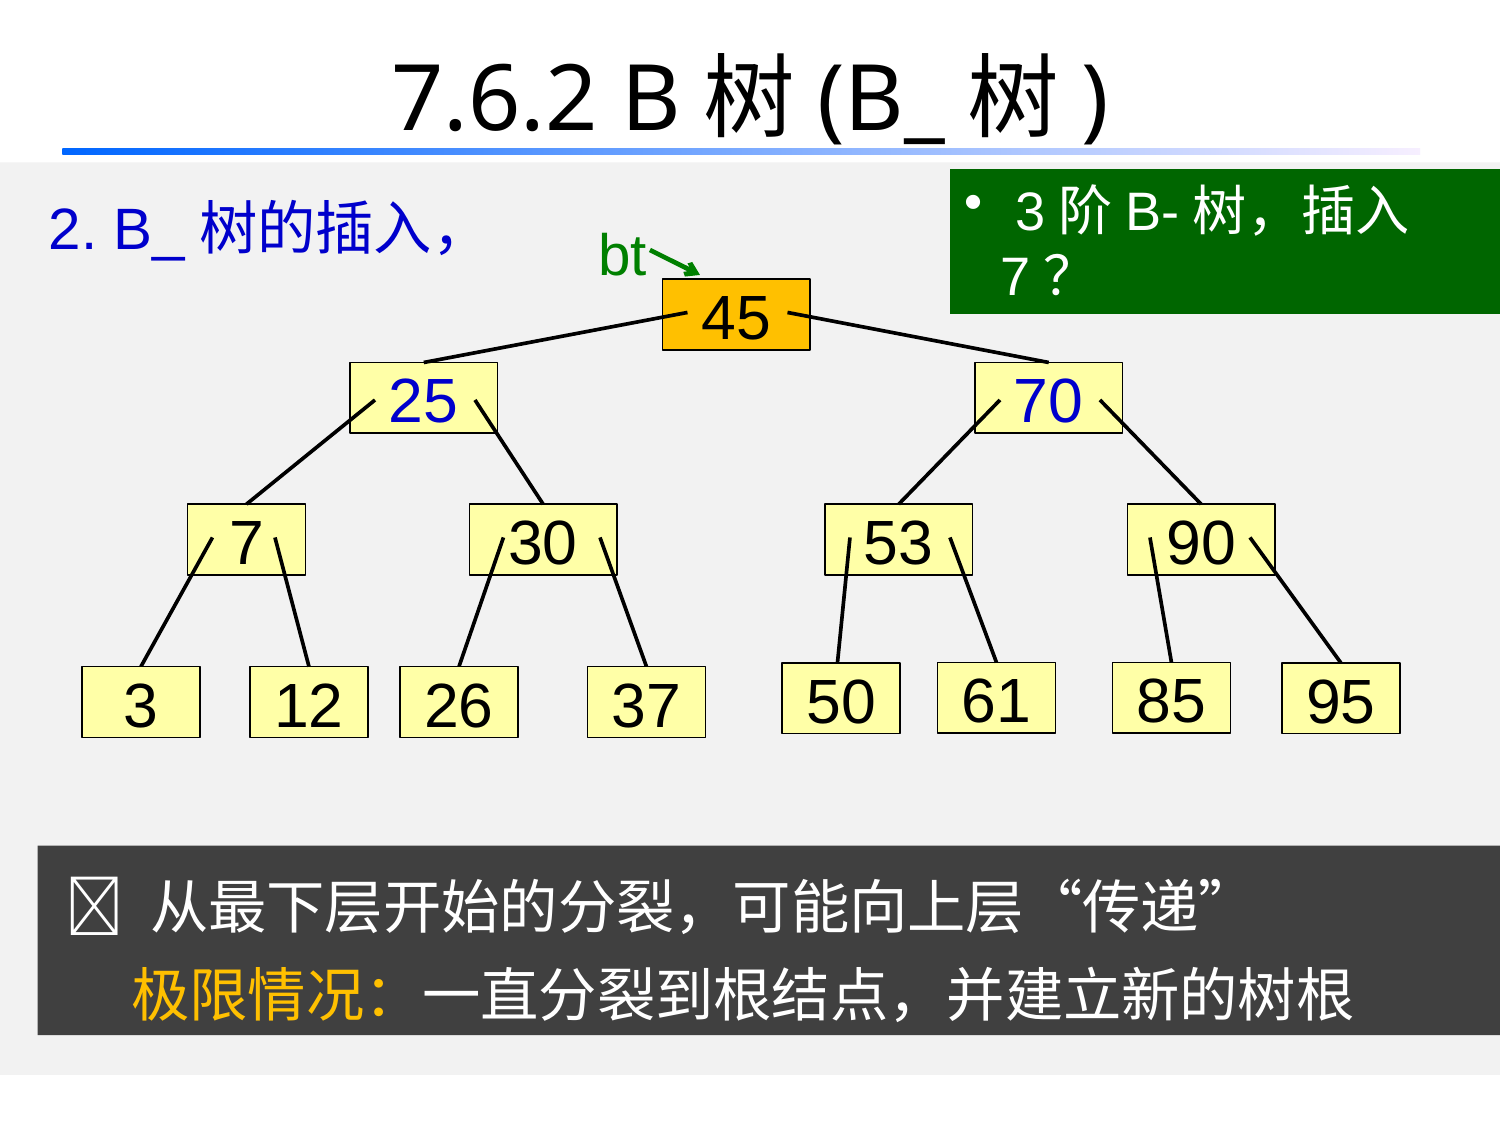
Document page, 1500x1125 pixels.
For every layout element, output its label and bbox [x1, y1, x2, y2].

text_box [0, 162, 1500, 1075]
title [74, 0, 1426, 188]
text_box [62, 148, 1421, 155]
